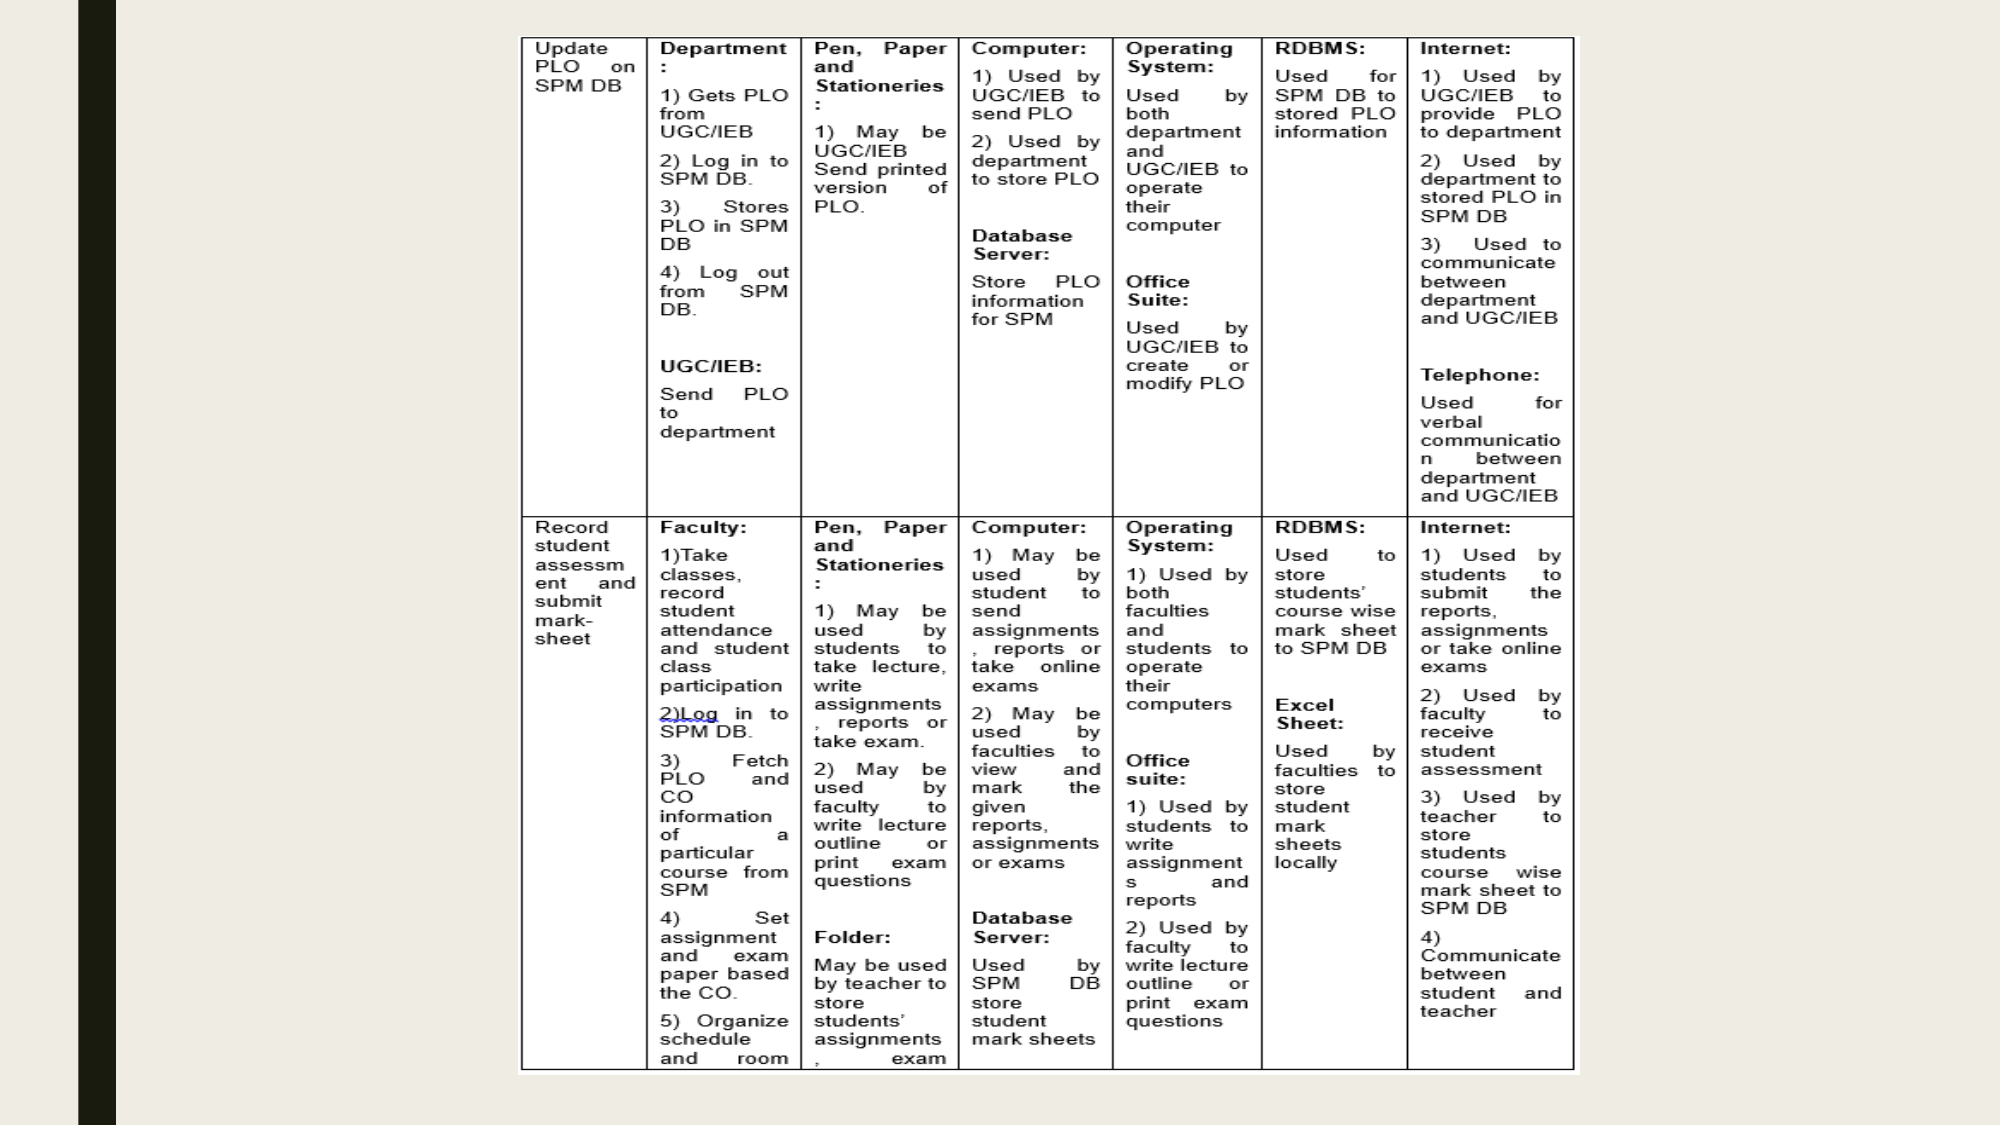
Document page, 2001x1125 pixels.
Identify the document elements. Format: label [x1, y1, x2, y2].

picture [518, 36, 1580, 1075]
